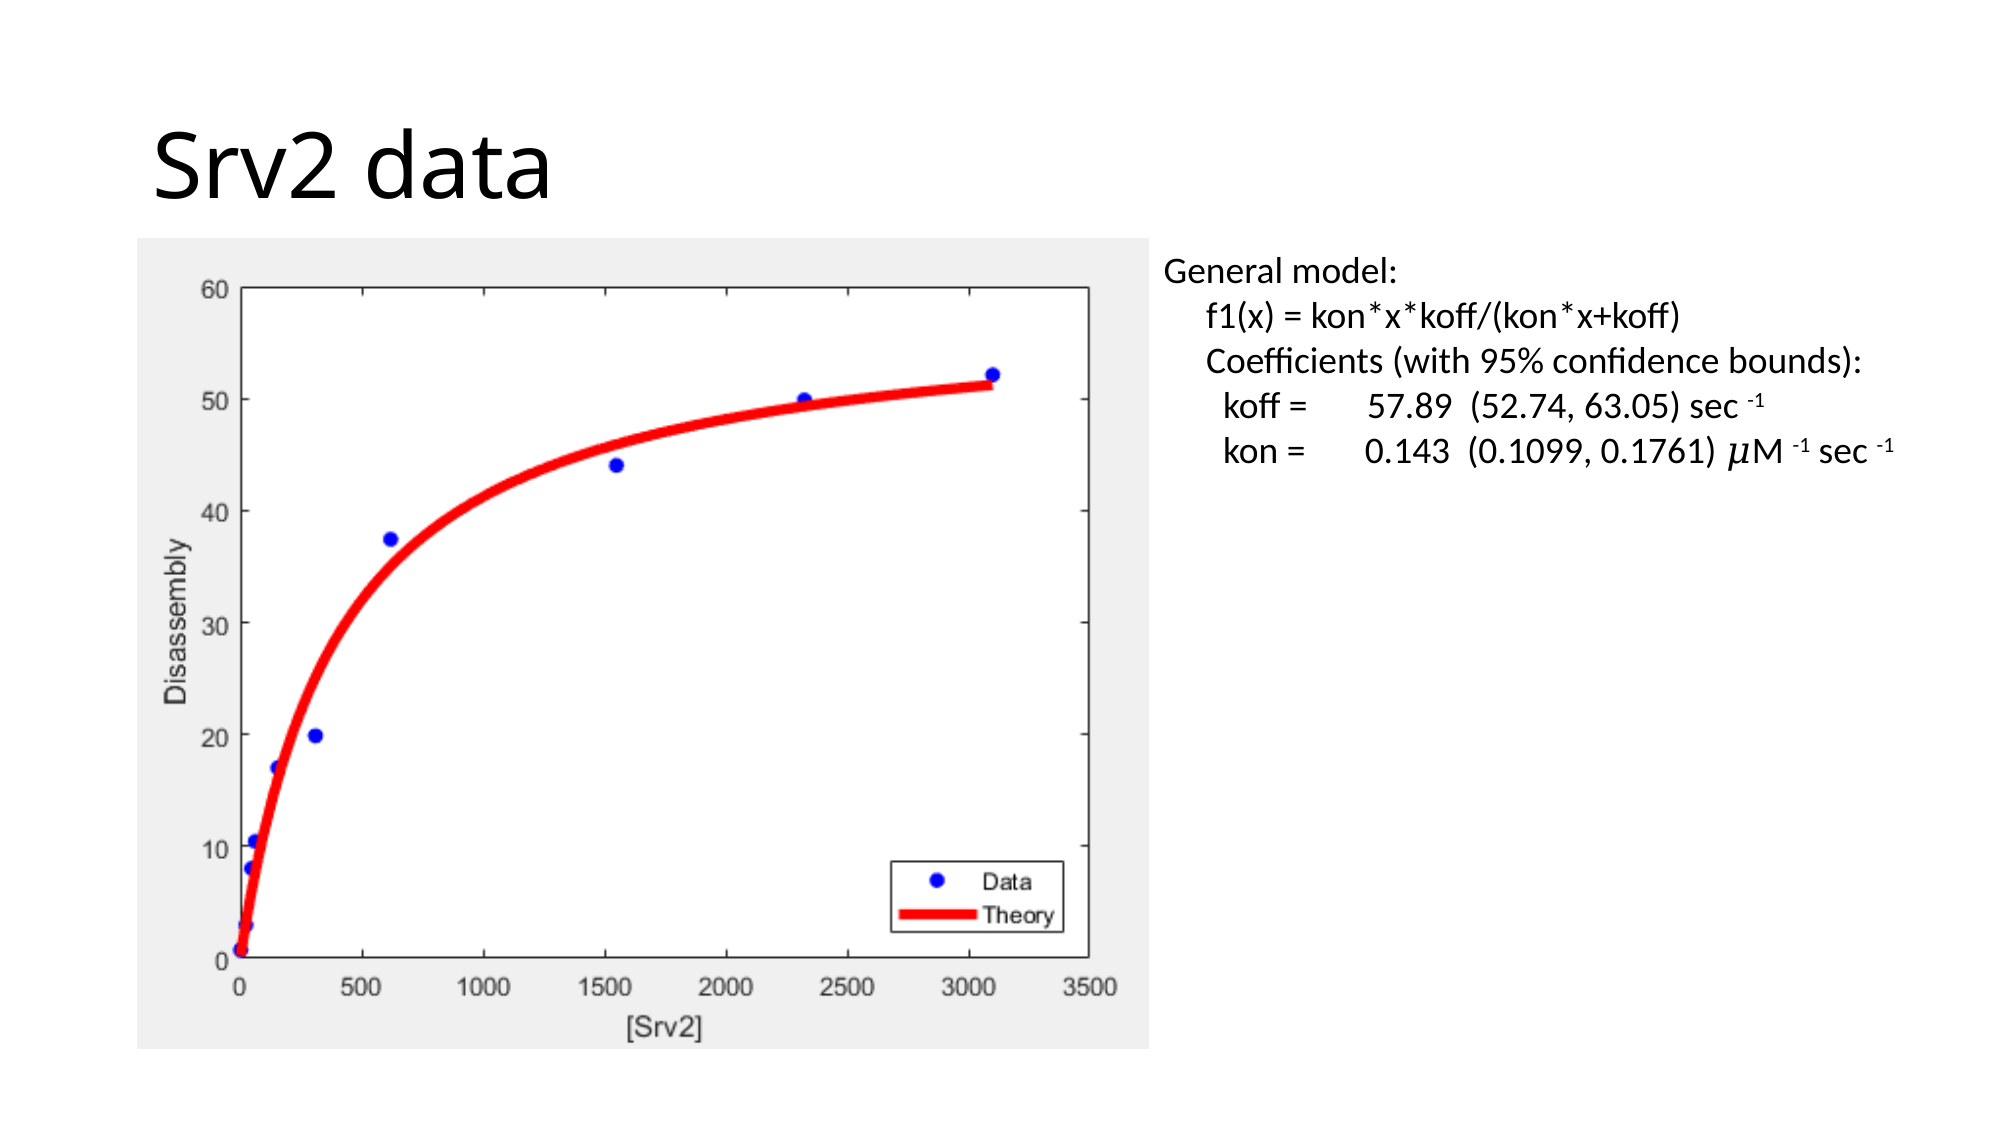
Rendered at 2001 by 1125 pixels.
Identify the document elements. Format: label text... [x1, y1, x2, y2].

text_box General model: f1(x) = kon*x*koff/(kon*x+koff) Coefficients (with 95% confidence bounds): koff = 57.89 (52.74, 63.05) sec -1 kon = 0.143 (0.1099, 0.1761) 𝜇M -1 sec -1 [1149, 238, 2000, 479]
title Srv2 data [137, 59, 1863, 238]
picture [137, 238, 1149, 1049]
